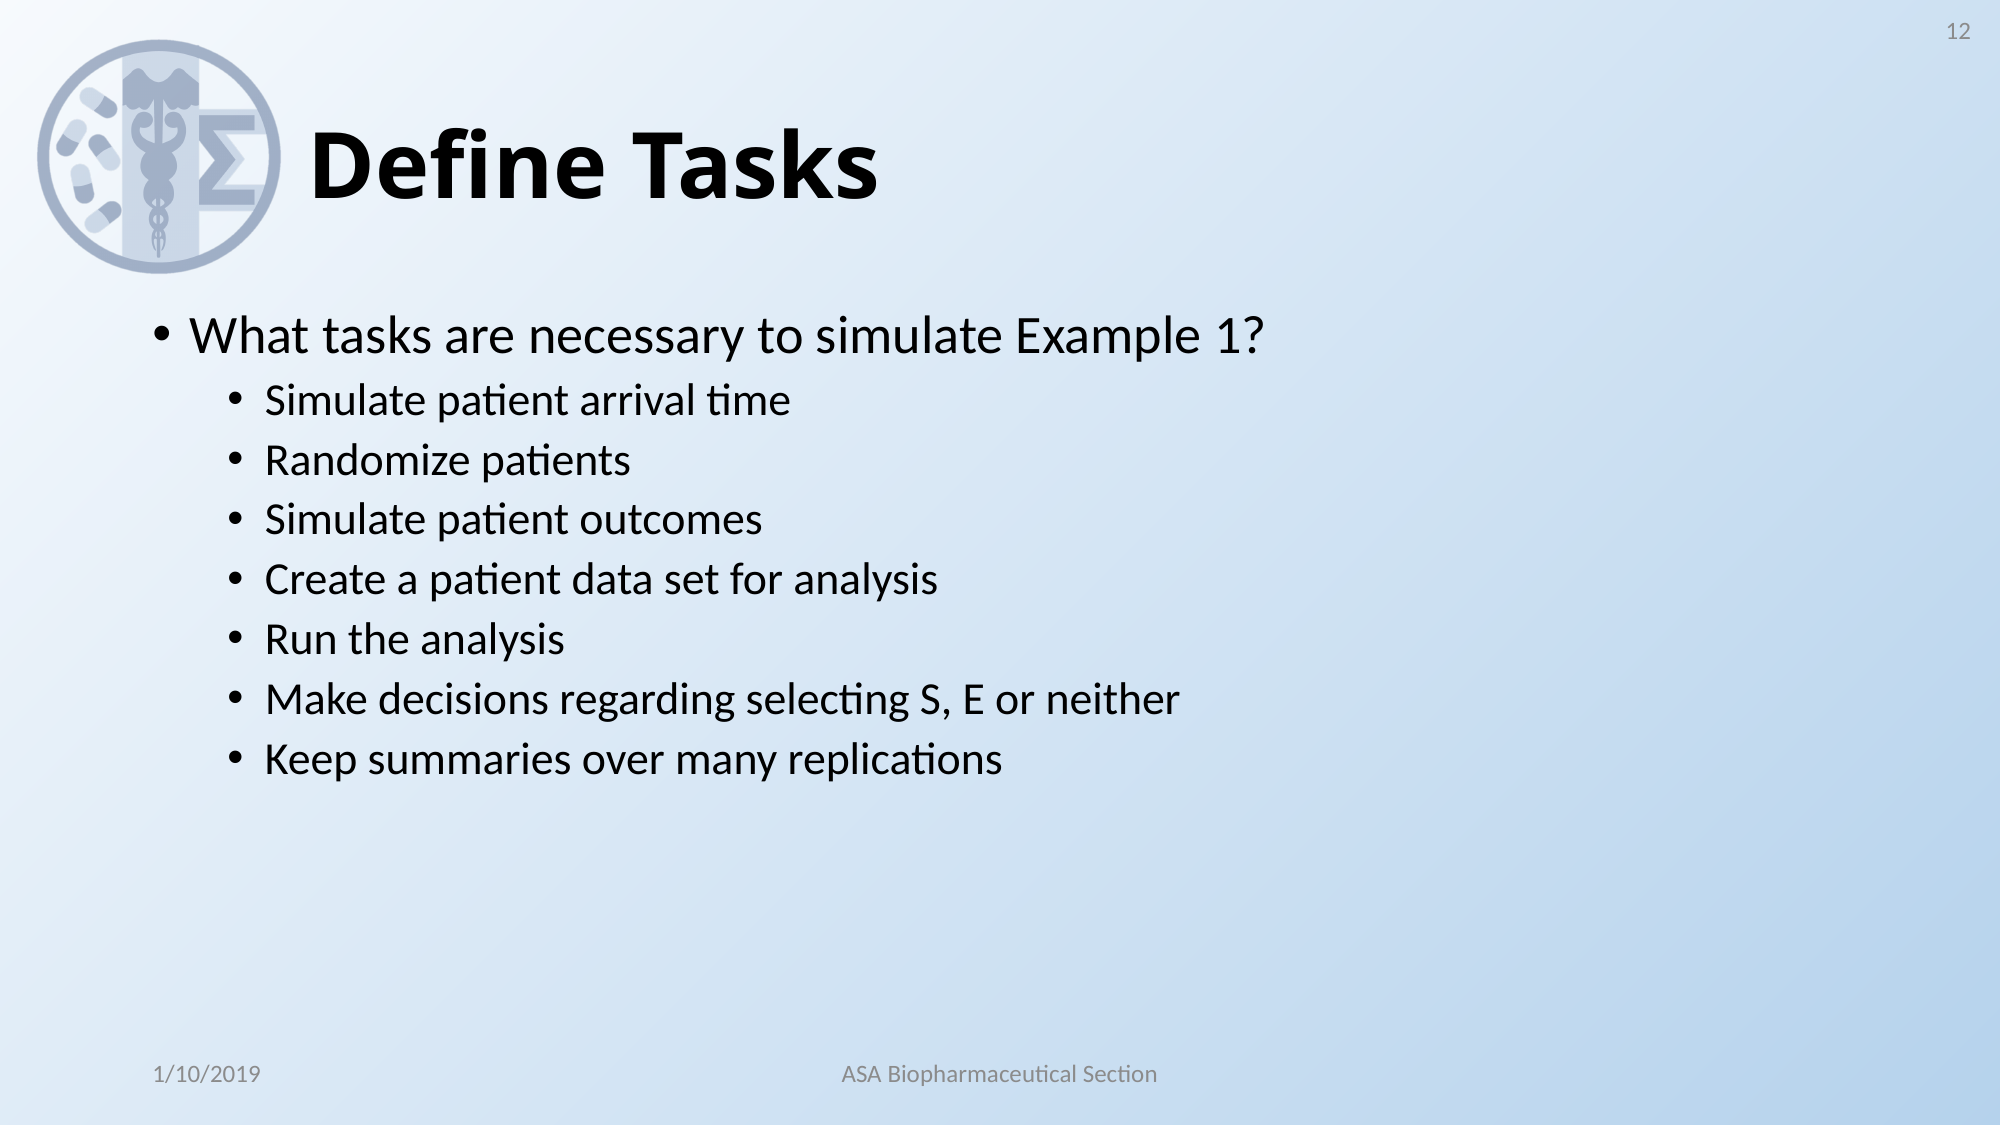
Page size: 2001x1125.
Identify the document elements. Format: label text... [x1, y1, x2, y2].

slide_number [137, 1042, 588, 1103]
slide_number 12 [1536, 0, 1987, 60]
list What tasks are necessary to simulate Example 1? Simulate patient arrival time Randomize patients Simulate patient outcomes Create a patient data set for analysis Run the analysis Make decisions regarding selecting S, E or neither Keep summaries over many replications [137, 299, 1863, 1014]
footer ASA Biopharmaceutical Section [662, 1042, 1338, 1103]
title Define Tasks [292, 59, 1863, 278]
